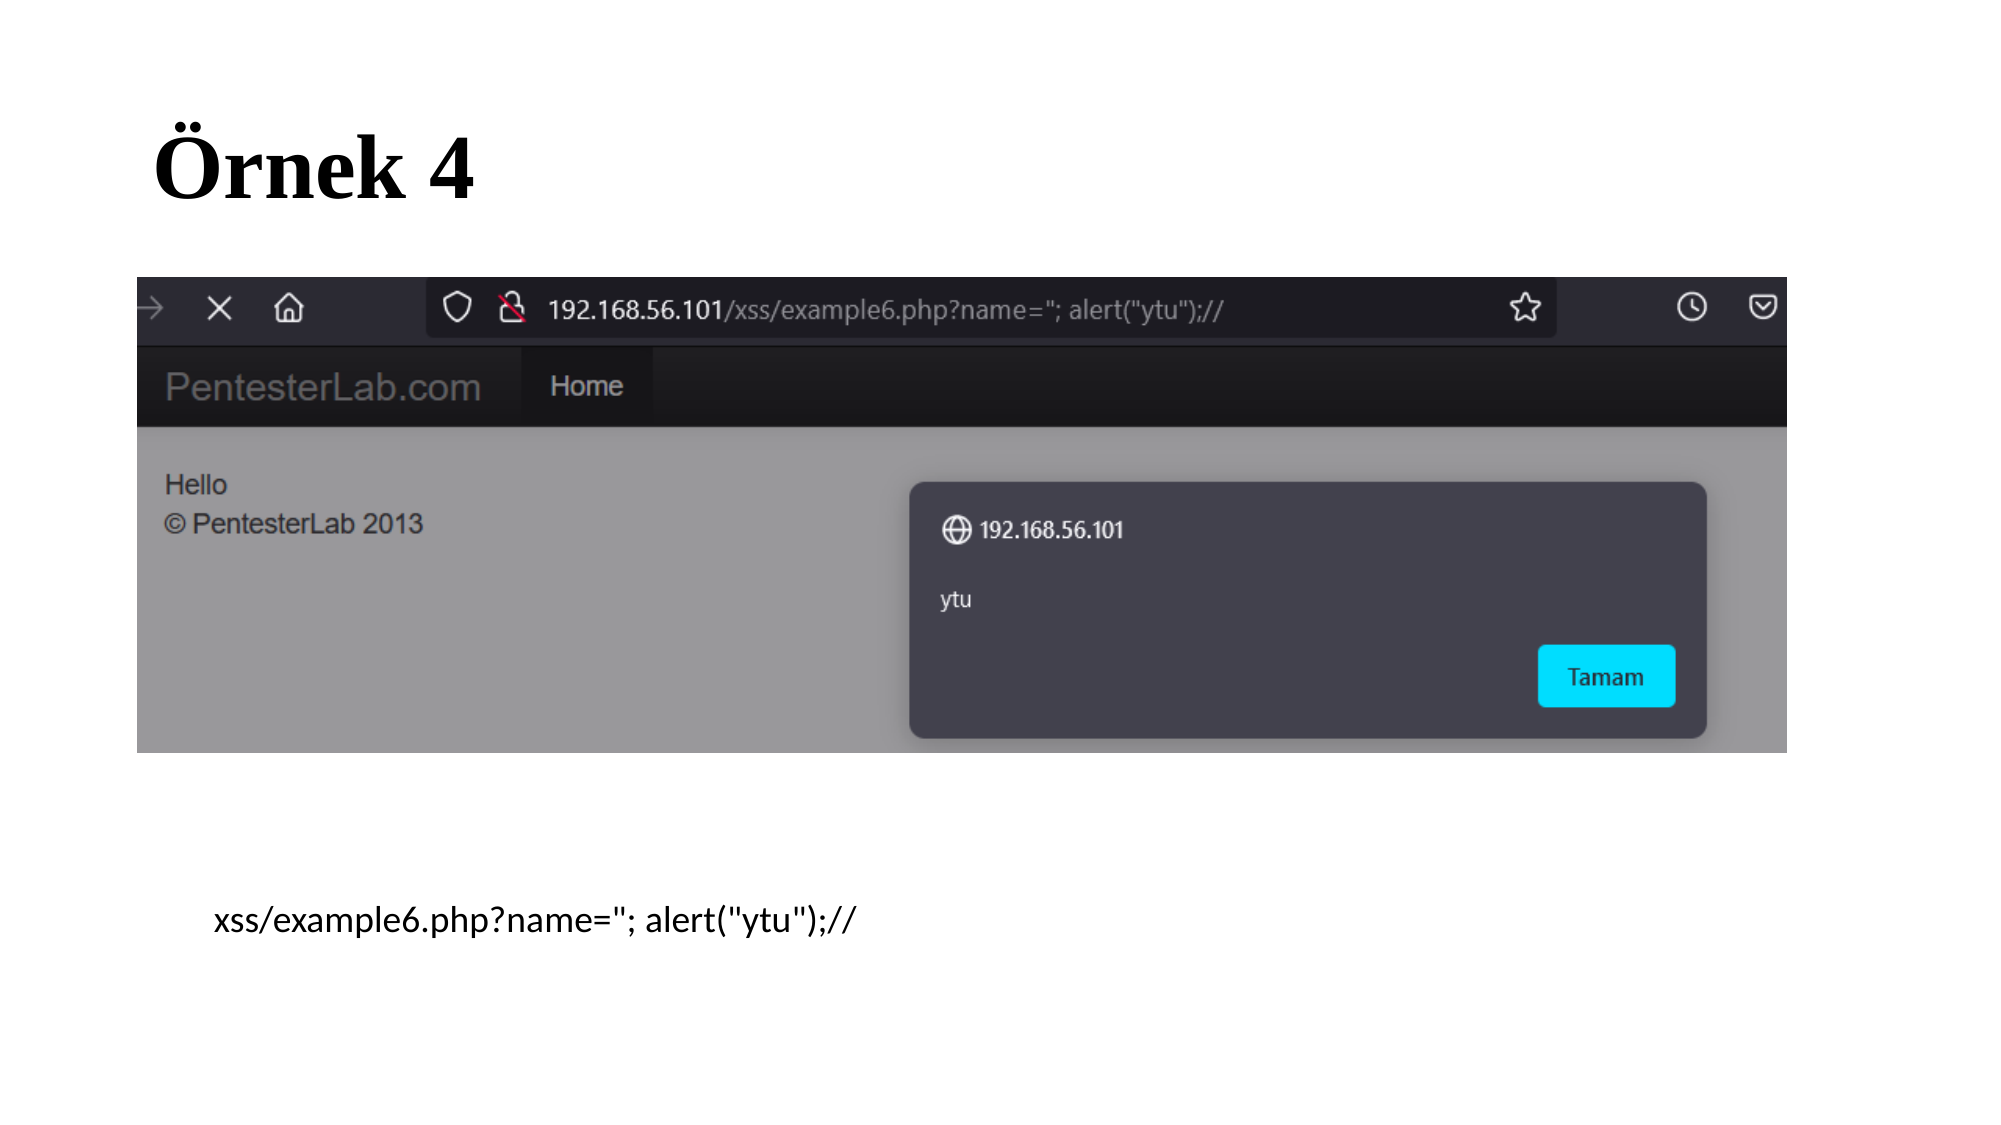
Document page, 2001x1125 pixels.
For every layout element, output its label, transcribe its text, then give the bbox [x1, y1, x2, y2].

title Örnek 4 [137, 59, 1863, 278]
text_box xss/example6.php?name="; alert("ytu");// [198, 887, 873, 948]
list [137, 277, 1787, 753]
